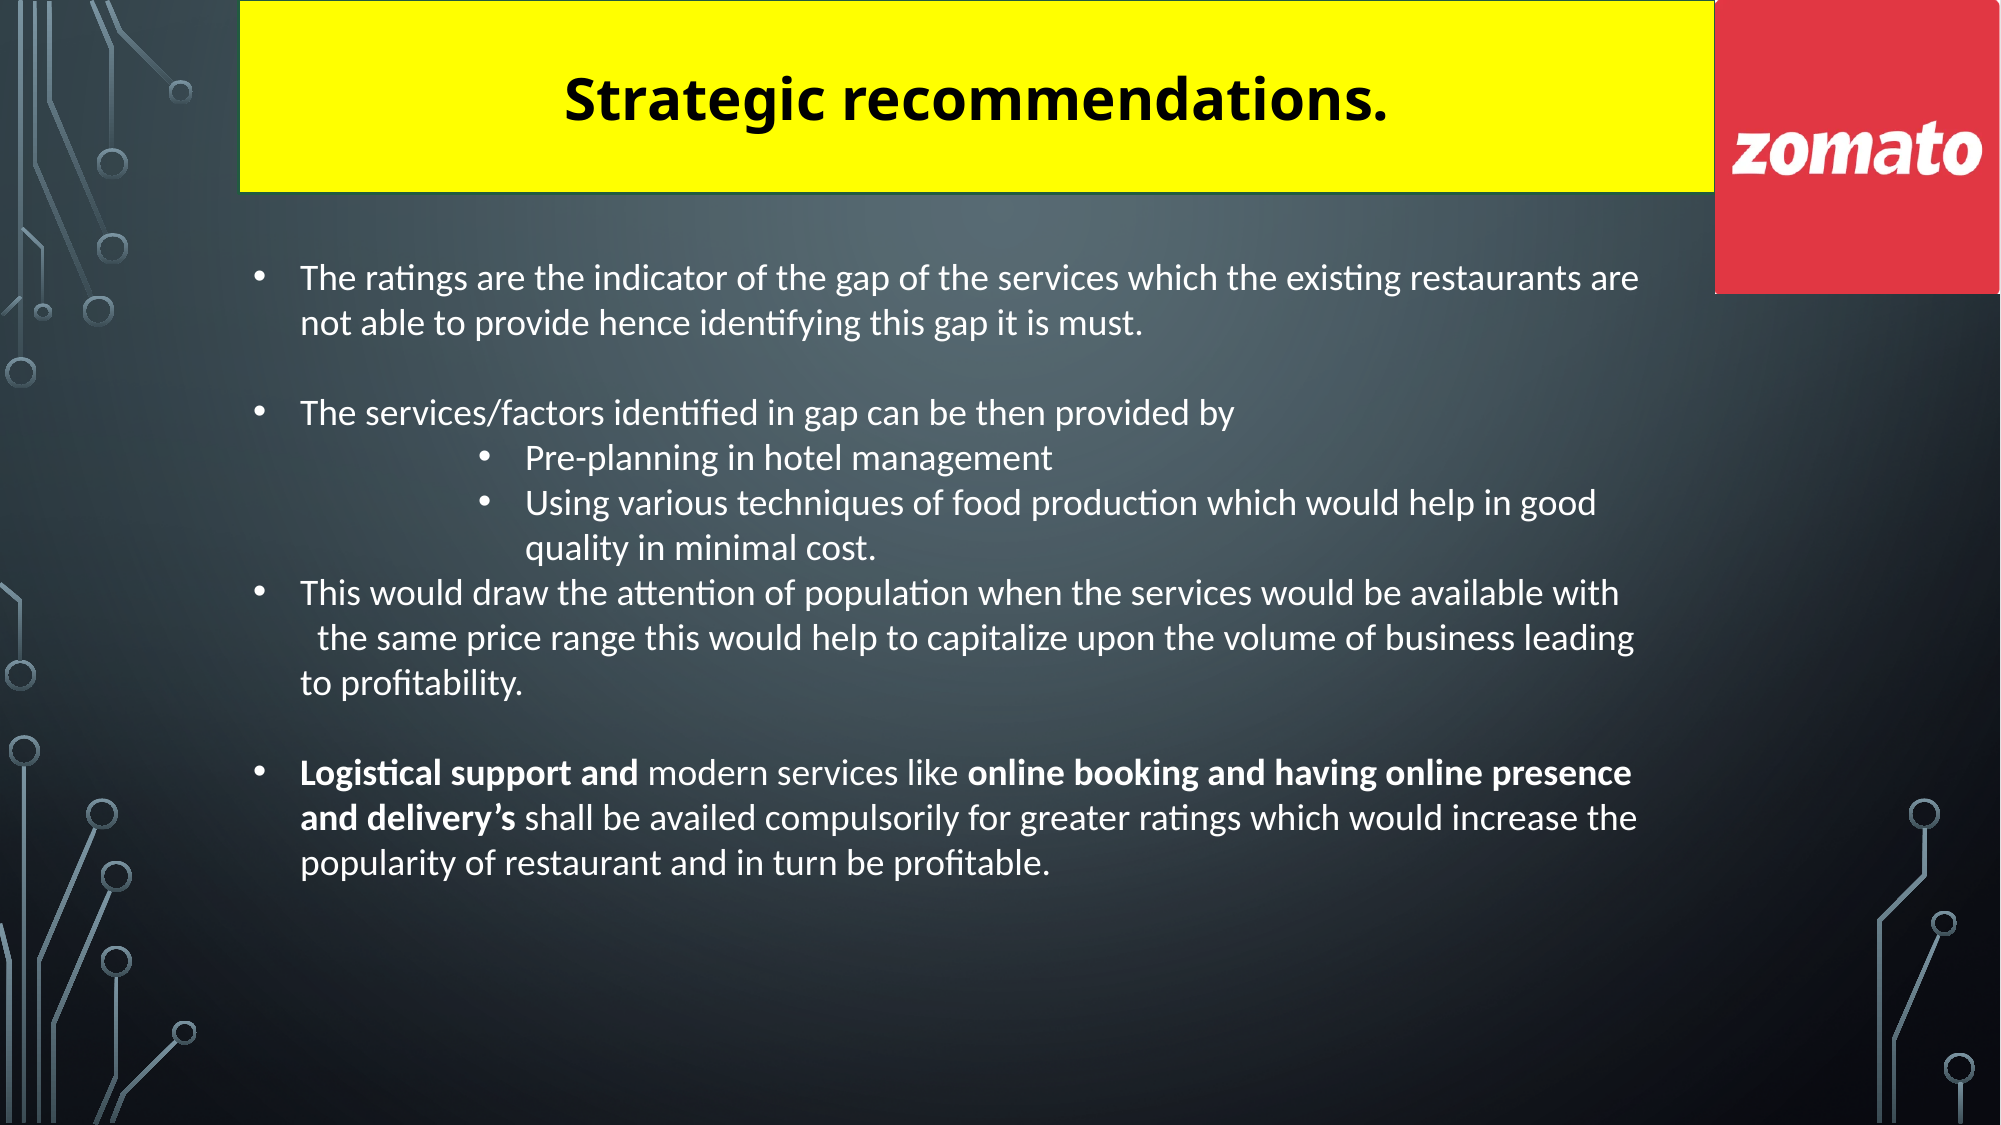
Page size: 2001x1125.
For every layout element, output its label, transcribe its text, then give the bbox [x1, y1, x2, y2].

text_box The ratings are the indicator of the gap of the services which the existing restaurants are not able to provide hence identifying this gap it is must. The services/factors identified in gap can be then provided by Pre-planning in hotel management Using various techniques of food production which would help in good quality in minimal cost. This would draw the attention of population when the services would be available with the same price range this would help to capitalize upon the volume of business leading to profitability. Logistical support and modern services like online booking and having online presence and delivery’s shall be availed compulsorily for greater ratings which would increase the popularity of restaurant and in turn be profitable. [238, 201, 1659, 1026]
text_box Strategic recommendations. [237, 0, 1715, 195]
picture [1715, 0, 2000, 294]
